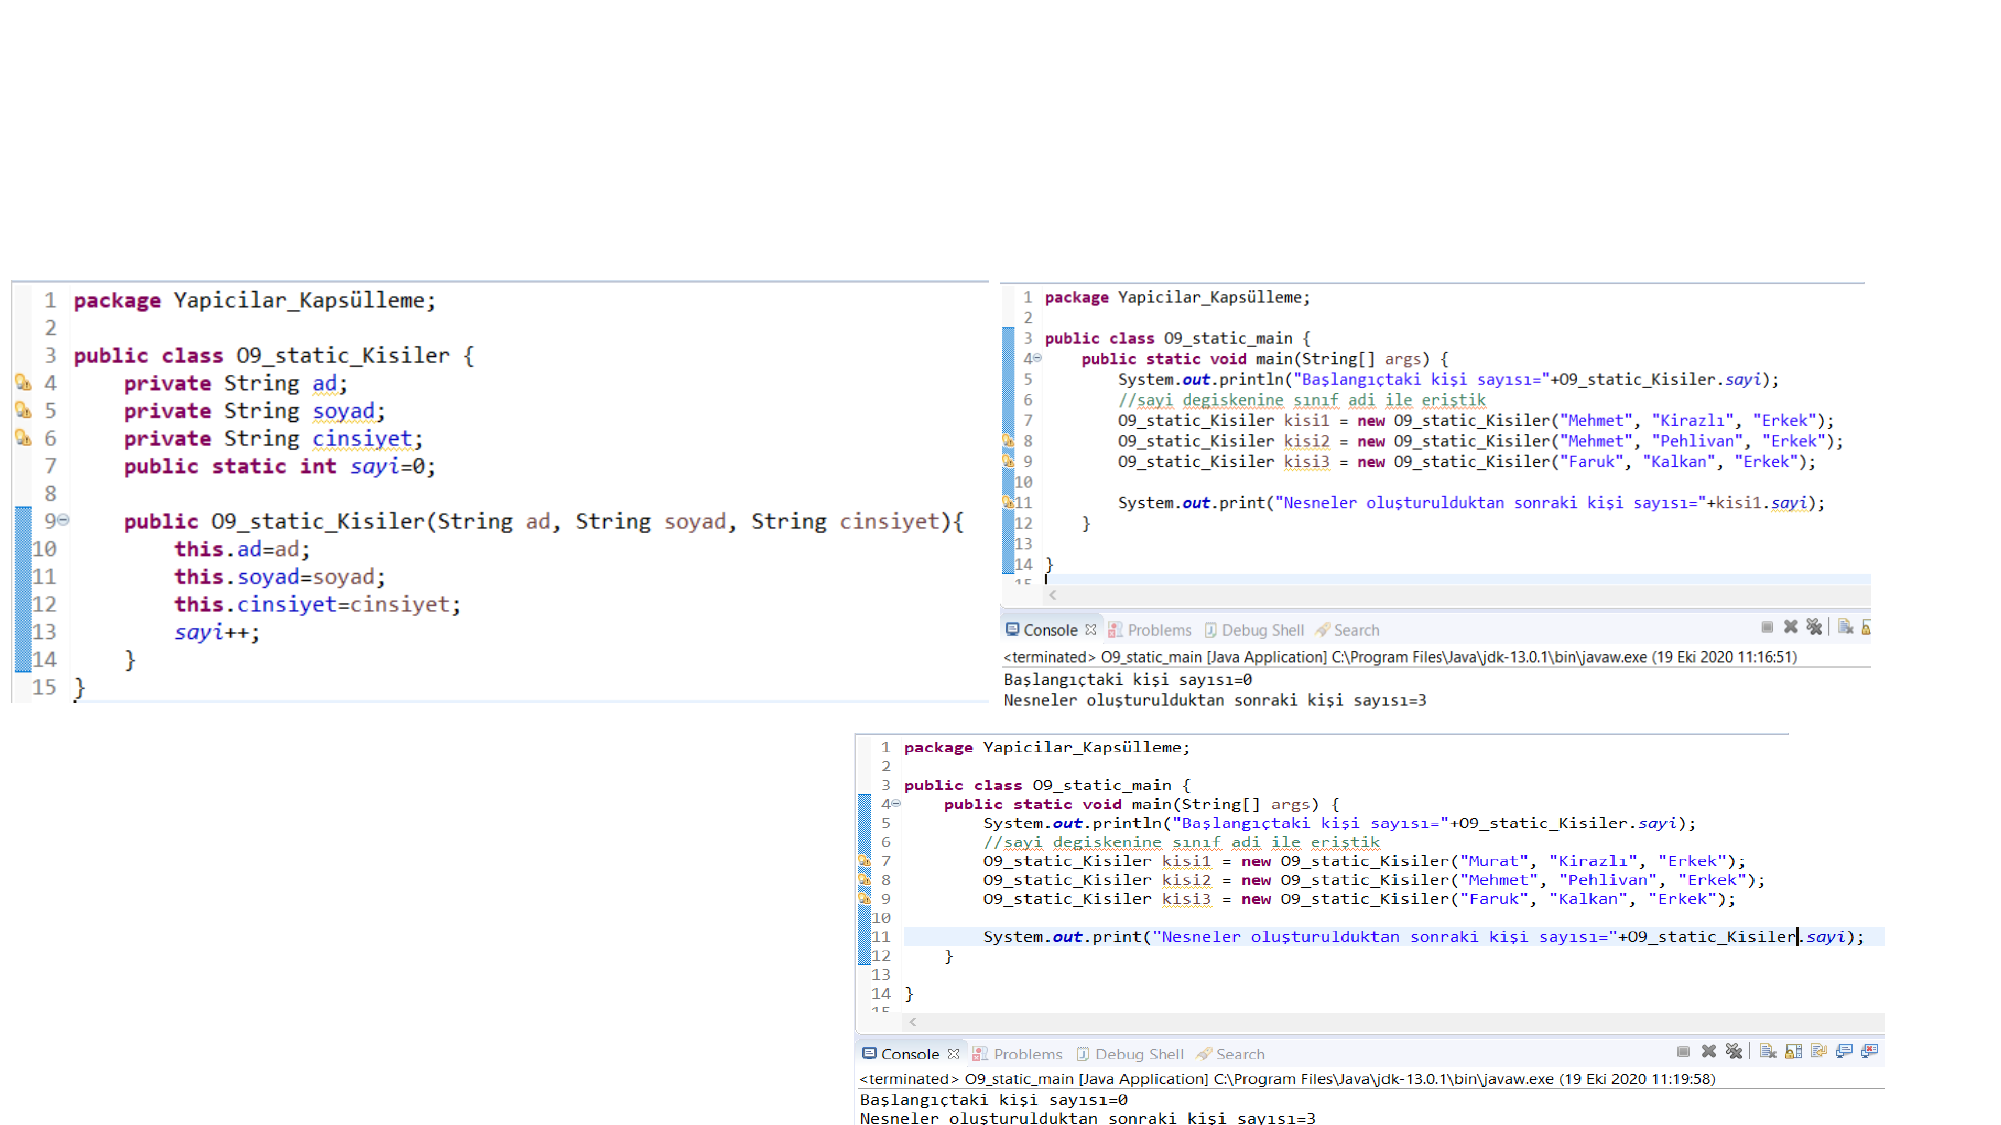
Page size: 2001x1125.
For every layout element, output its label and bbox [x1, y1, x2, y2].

picture [854, 733, 1886, 1125]
list [1000, 282, 1871, 721]
list [11, 280, 989, 703]
